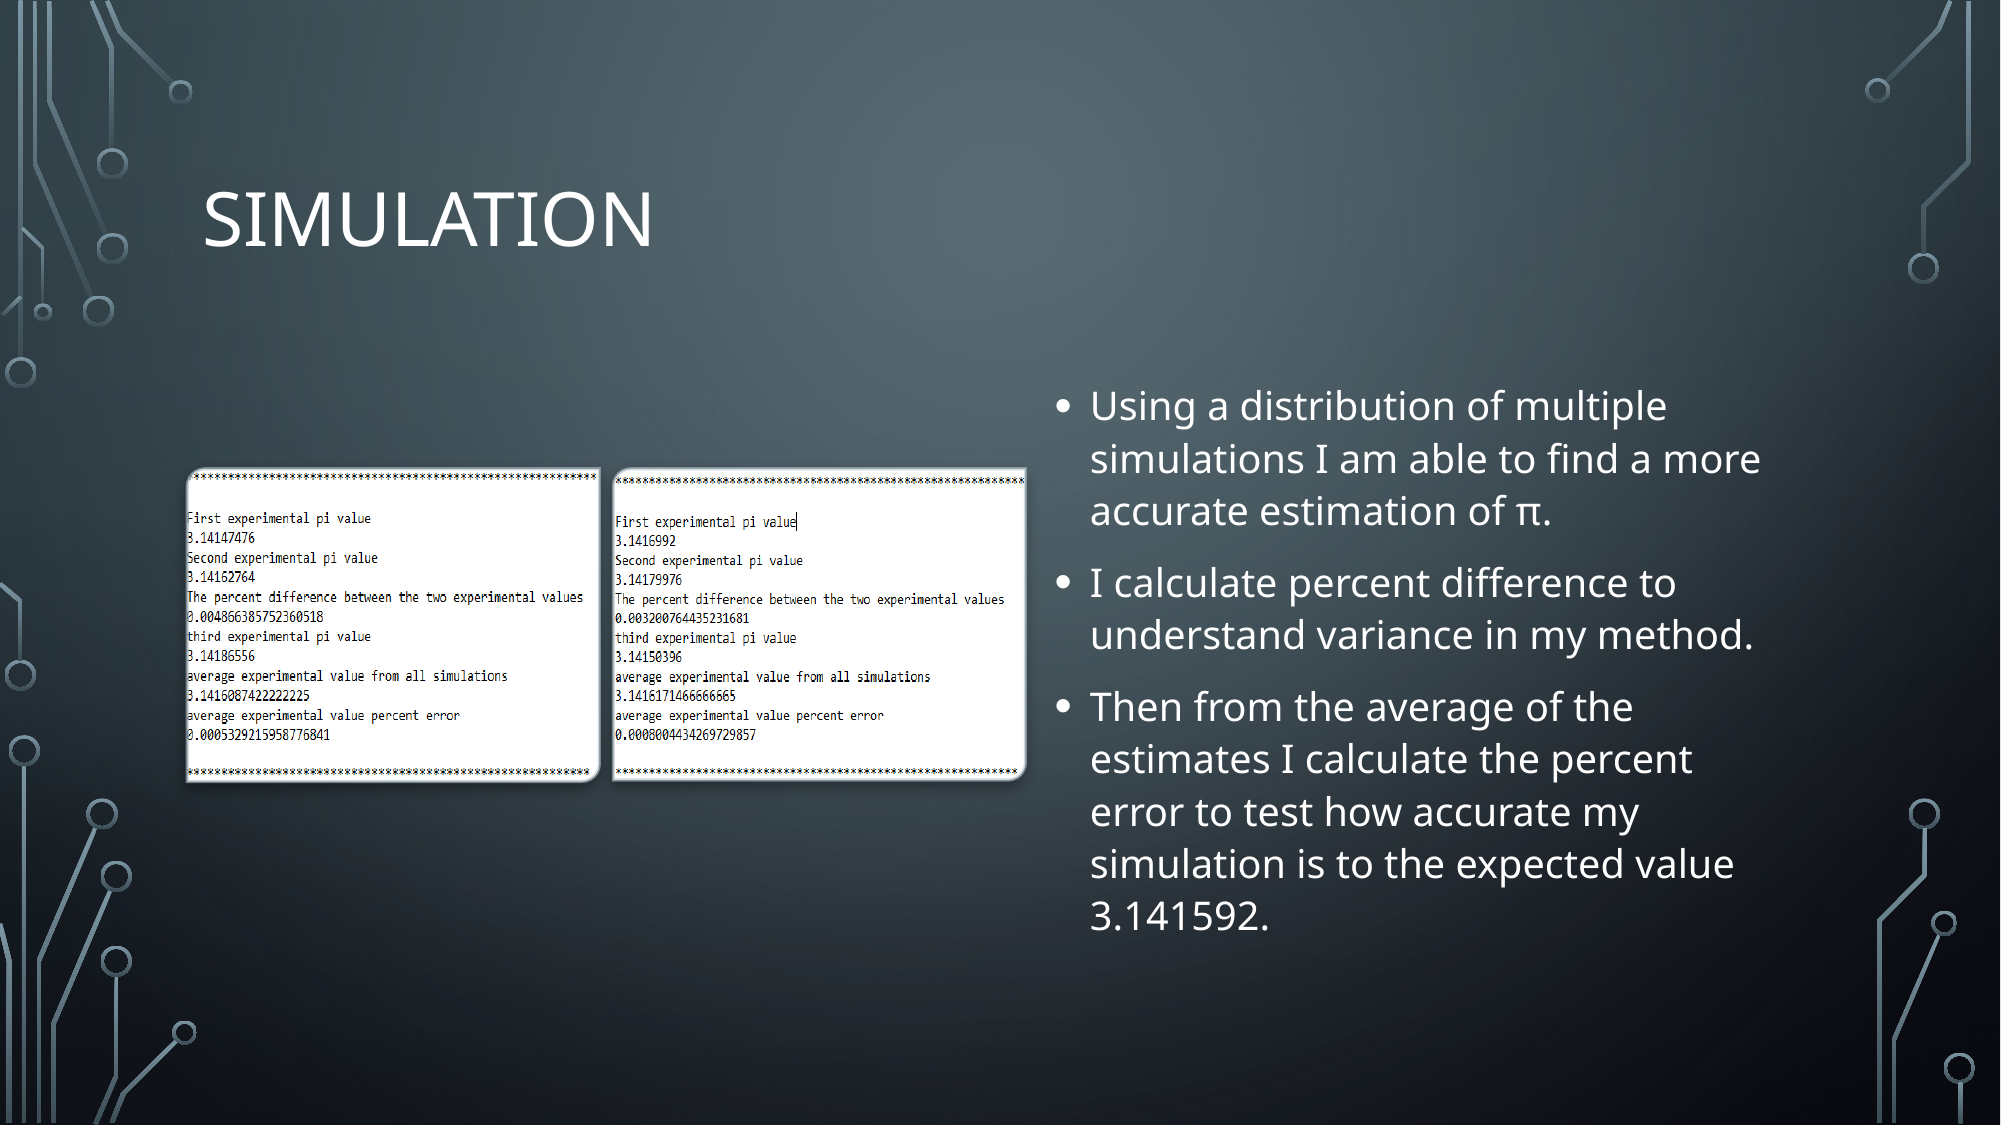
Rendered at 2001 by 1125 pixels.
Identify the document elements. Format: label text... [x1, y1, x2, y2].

list Using a distribution of multiple simulations I am able to find a more accurate estimation of π. I calculate percent difference to understand variance in my method. Then from the average of the estimates I calculate the percent error to test how accurate my simulation is to the expected value 3.141592. [1039, 369, 1813, 950]
picture [186, 468, 600, 782]
title Simulation [187, 101, 1813, 344]
picture [613, 468, 1026, 781]
